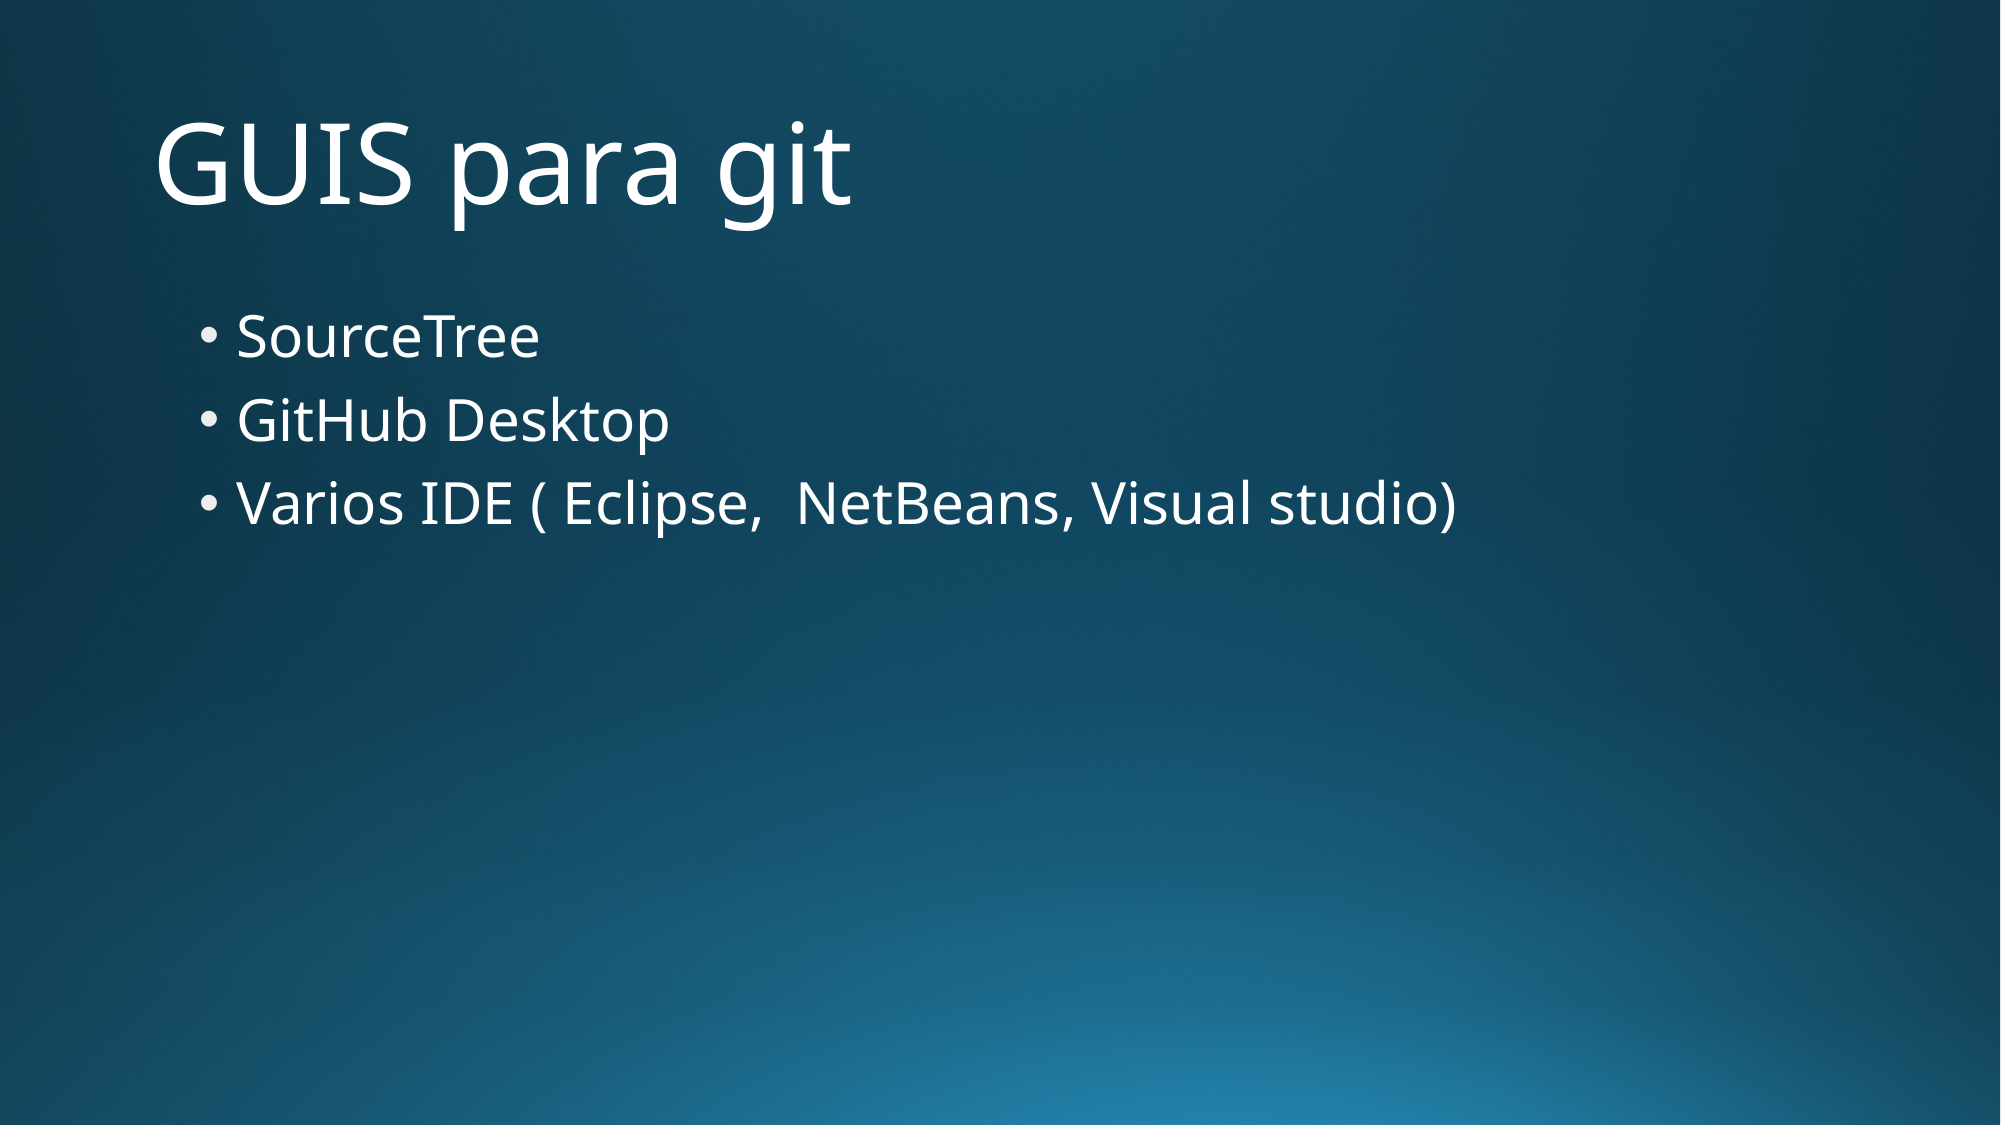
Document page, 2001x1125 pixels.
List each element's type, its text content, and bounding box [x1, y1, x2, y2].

title GUIS para git [137, 59, 1863, 278]
list SourceTree GitHub Desktop Varios IDE ( Eclipse, NetBeans, Visual studio) [183, 299, 1863, 1014]
picture [0, 0, 2001, 1125]
